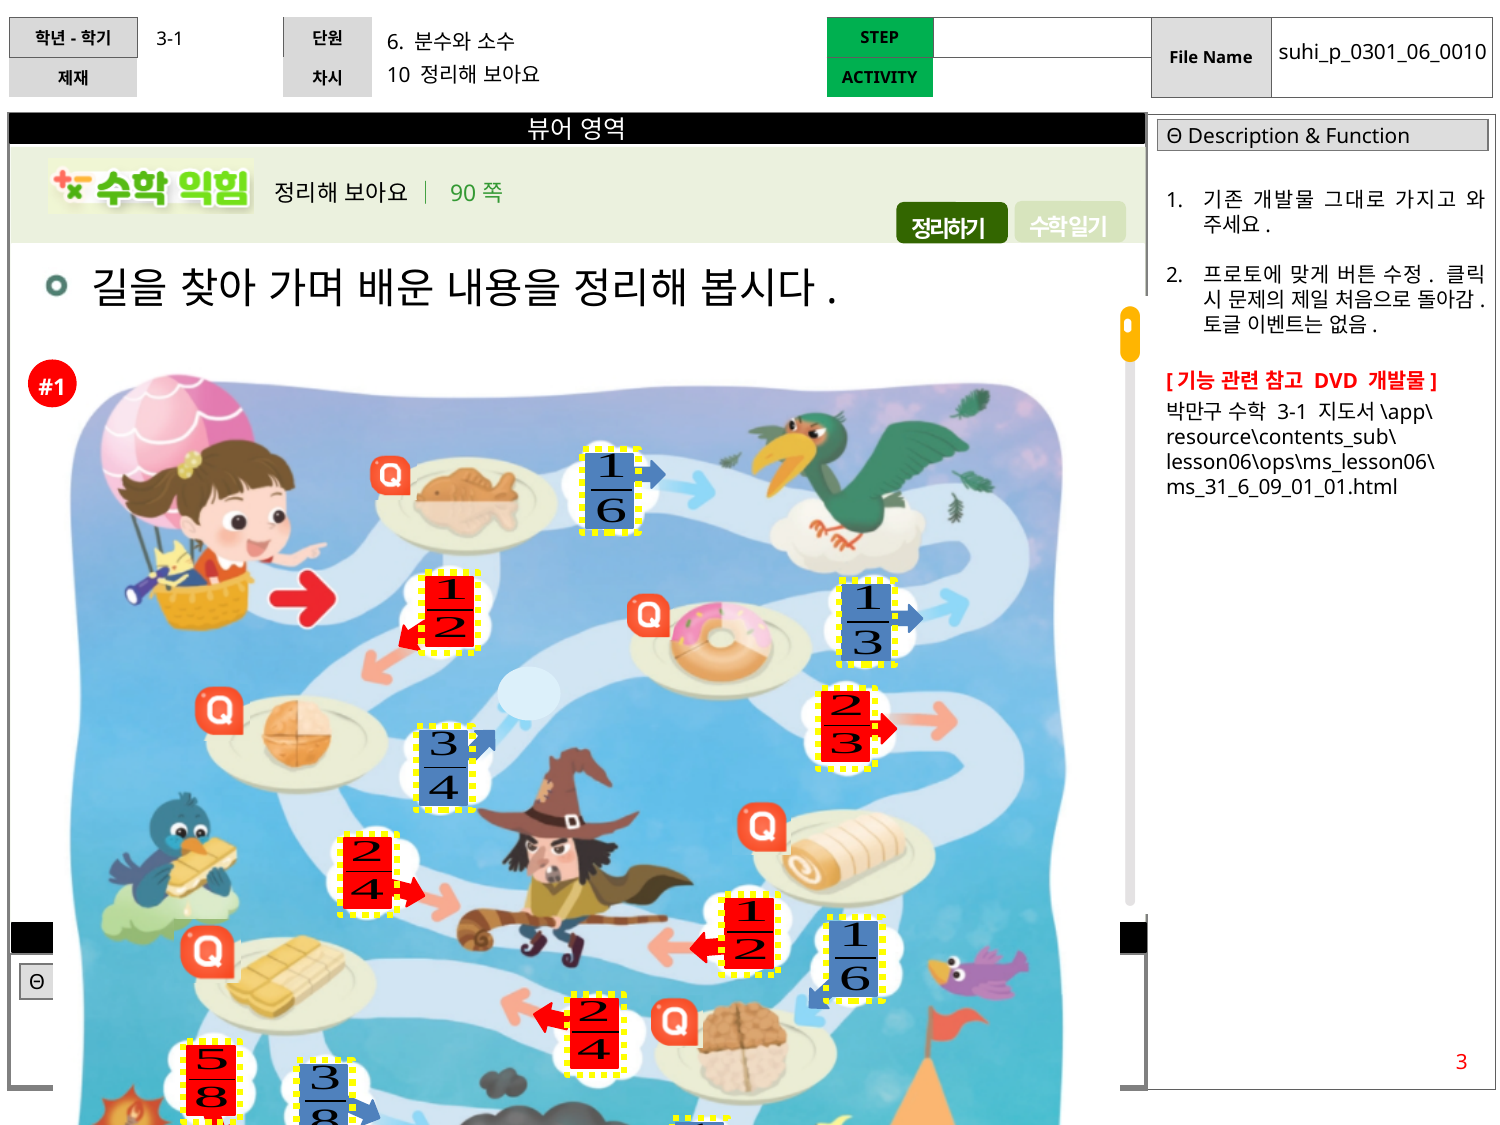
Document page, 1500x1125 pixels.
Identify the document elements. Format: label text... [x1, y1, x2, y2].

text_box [415, 723, 495, 811]
text_box #1 [25, 357, 69, 410]
text_box 길을 찾아 가며 배운 내용을 정리해 봅시다. [76, 254, 1112, 320]
text_box 정리해 보아요 │ 90쪽 [259, 171, 808, 214]
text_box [690, 894, 779, 976]
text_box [581, 446, 666, 533]
text_box 수학 일기 [1014, 191, 1135, 248]
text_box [533, 994, 625, 1076]
picture [48, 158, 254, 214]
text_box 기존 개발물 그대로 가지고 와 주세요. 프로토에 맞게 버튼 수정. 클릭 시 문제의 제일 처음으로 돌아감. 토글 이벤트는 없음. [기능 관련 참고 DVD 개발물] 박만구 수학 3-1 지도서\app\resource\contents_sub\lesson06\ops\ms_lesson06\ms_31_6_09_01_01.html [1151, 179, 1500, 557]
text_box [817, 687, 897, 770]
text_box 정리하기 [896, 192, 1017, 249]
text_box suhi_p_0301_06_0010 [1263, 30, 1500, 71]
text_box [296, 1057, 382, 1125]
text_box 3-1 [141, 18, 284, 55]
picture [53, 296, 1151, 1125]
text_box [838, 578, 923, 665]
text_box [396, 572, 479, 654]
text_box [642, 1115, 729, 1125]
text_box 10 정리해 보아요 [372, 54, 721, 96]
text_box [339, 833, 425, 916]
text_box 6. 분수와 소수 [372, 21, 715, 54]
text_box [804, 914, 883, 1009]
picture [42, 267, 72, 303]
table_header Θ Description & Function [1158, 120, 1487, 150]
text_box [183, 1041, 241, 1125]
